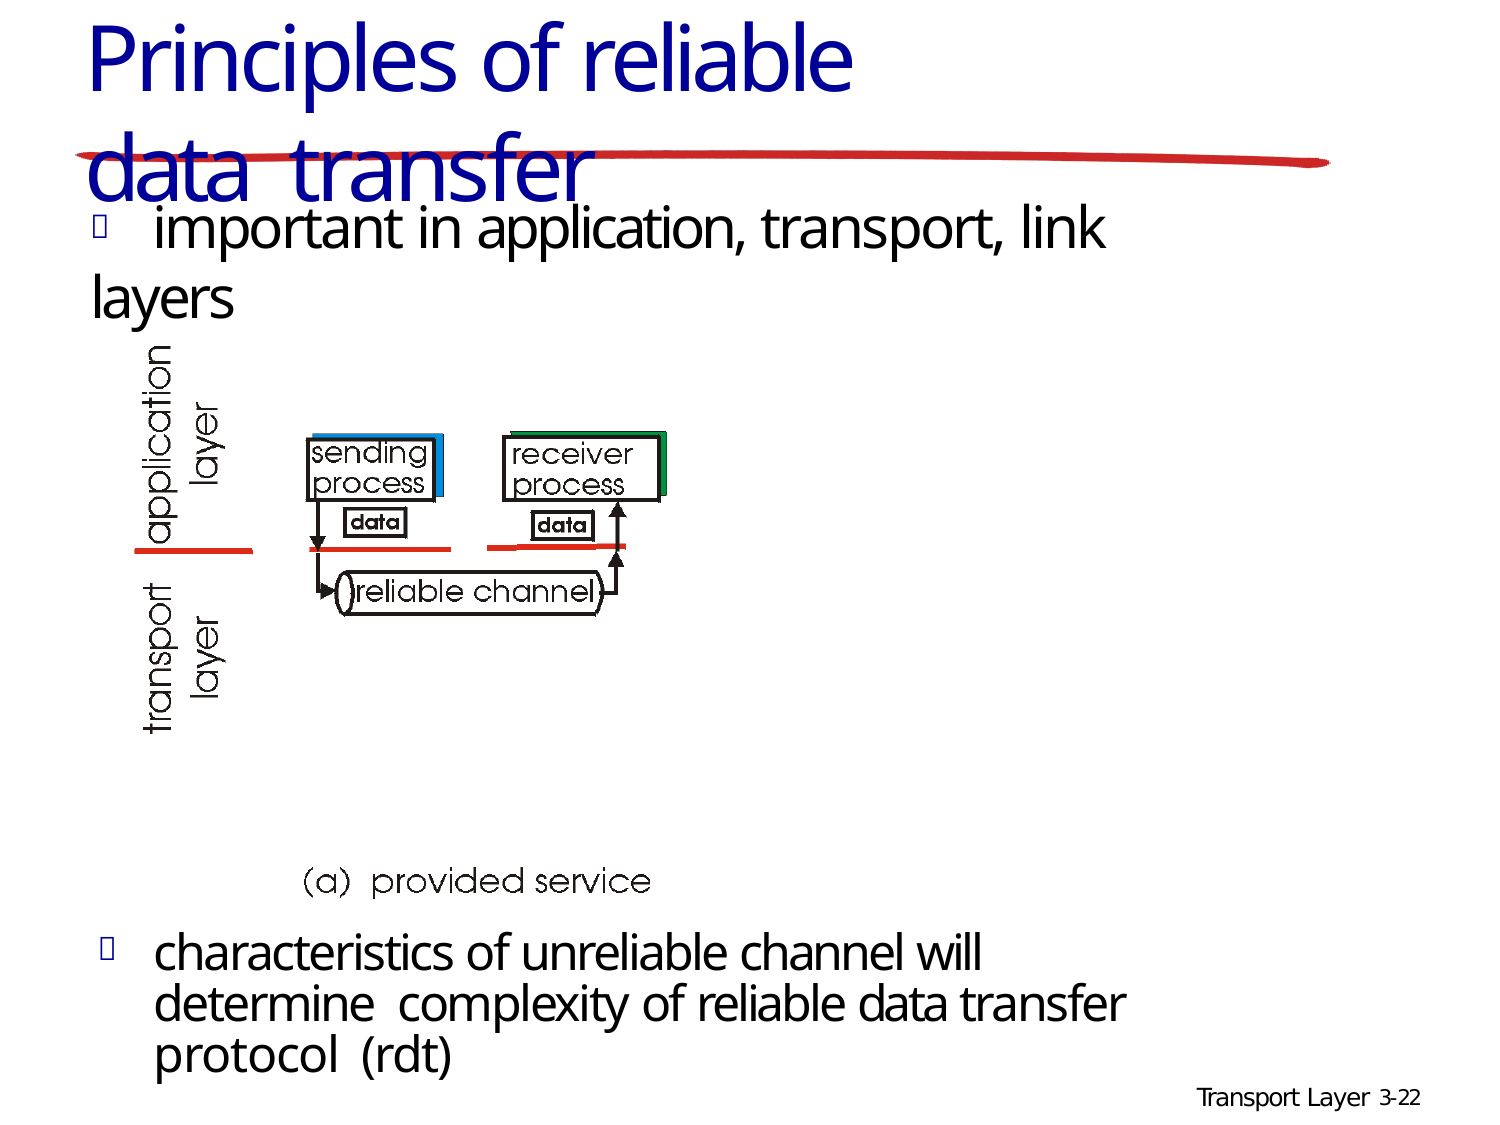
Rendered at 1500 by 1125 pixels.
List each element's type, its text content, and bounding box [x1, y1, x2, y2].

slide_number Transport Layer 3-22 [1194, 1063, 1437, 1125]
title Principles of reliable data transfer [82, 0, 1015, 220]
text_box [134, 346, 1438, 901]
text_box [70, 145, 82, 170]
text_box [1015, 145, 1345, 170]
text_box characteristics of unreliable channel will determine complexity of reliable data transfer protocol (rdt) [151, 921, 1184, 1083]
text_box  [95, 928, 130, 967]
text_box  important in application, transport, link layers  top-10 list of important networking topics! [83, 184, 1231, 424]
